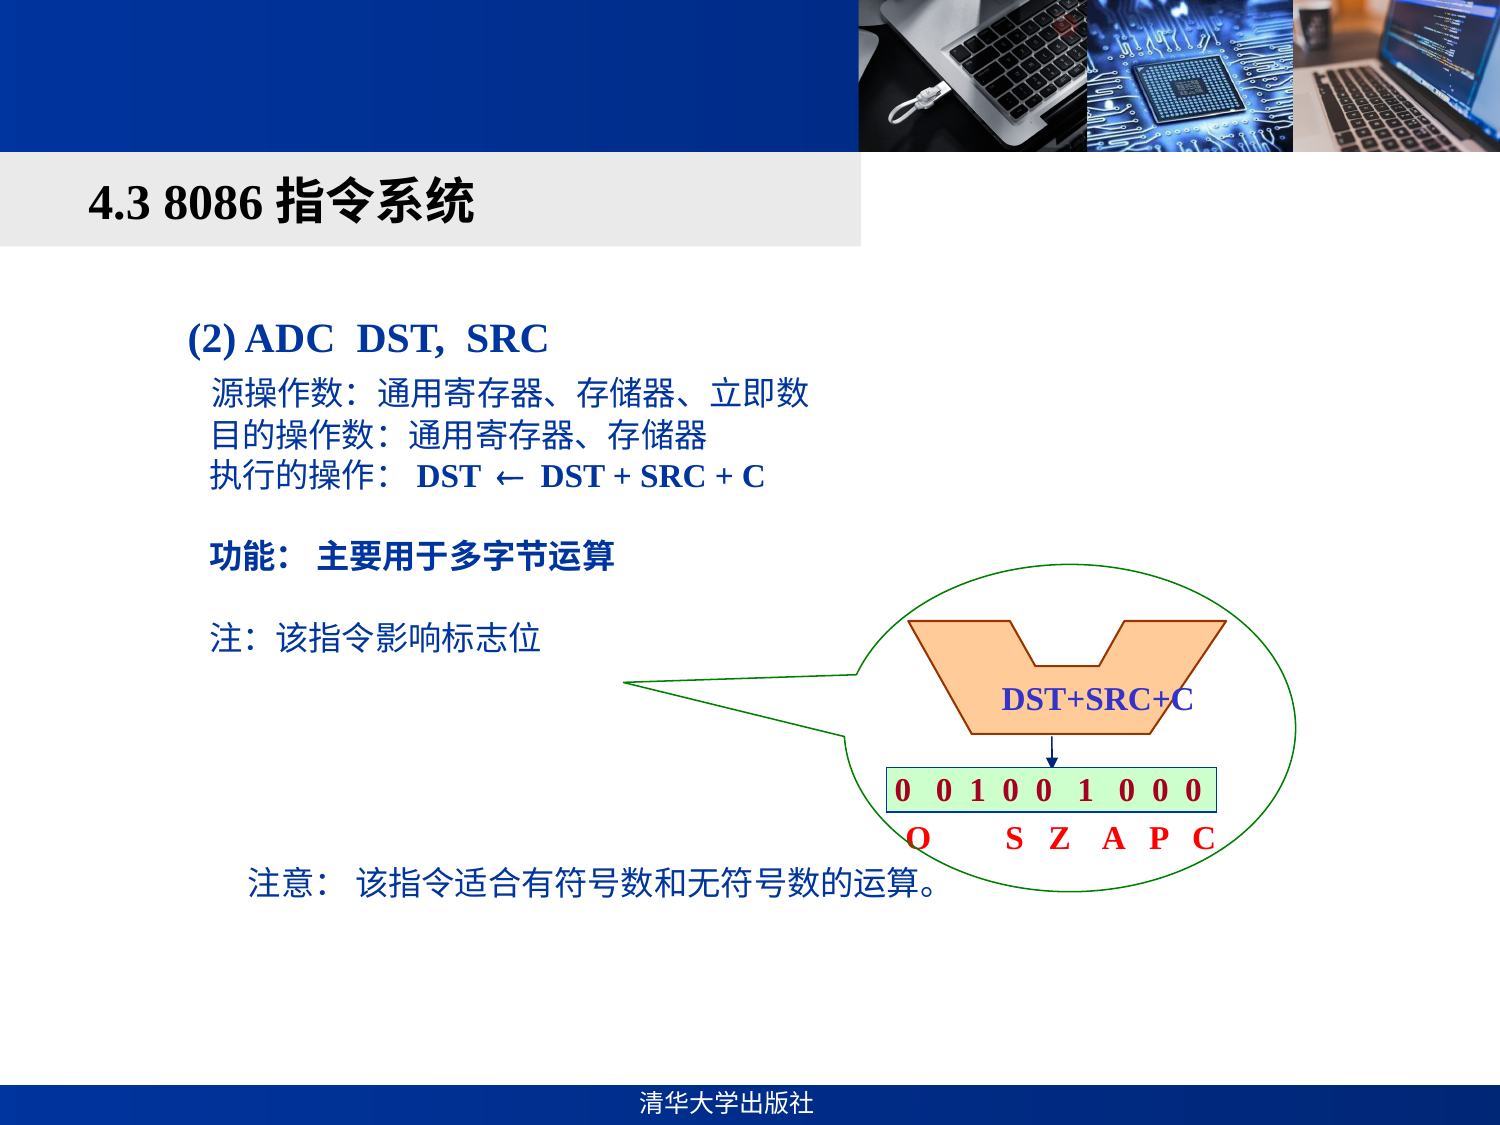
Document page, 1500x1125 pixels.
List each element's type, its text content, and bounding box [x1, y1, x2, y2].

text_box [843, 563, 1300, 893]
list 4.3 8086指令系统 [73, 162, 1031, 258]
text_box (2) ADC DST, SRC 源操作数：通用寄存器、存储器、立即数 目的操作数：通用寄存器、存储器 执行的操作：DST  DST + SRC + C 功能： 主要用于多字节运算 注：该指令影响标志位 注意： 该指令适合有符号数和无符号数的运算。 [144, 279, 1214, 983]
picture [858, 0, 1500, 152]
